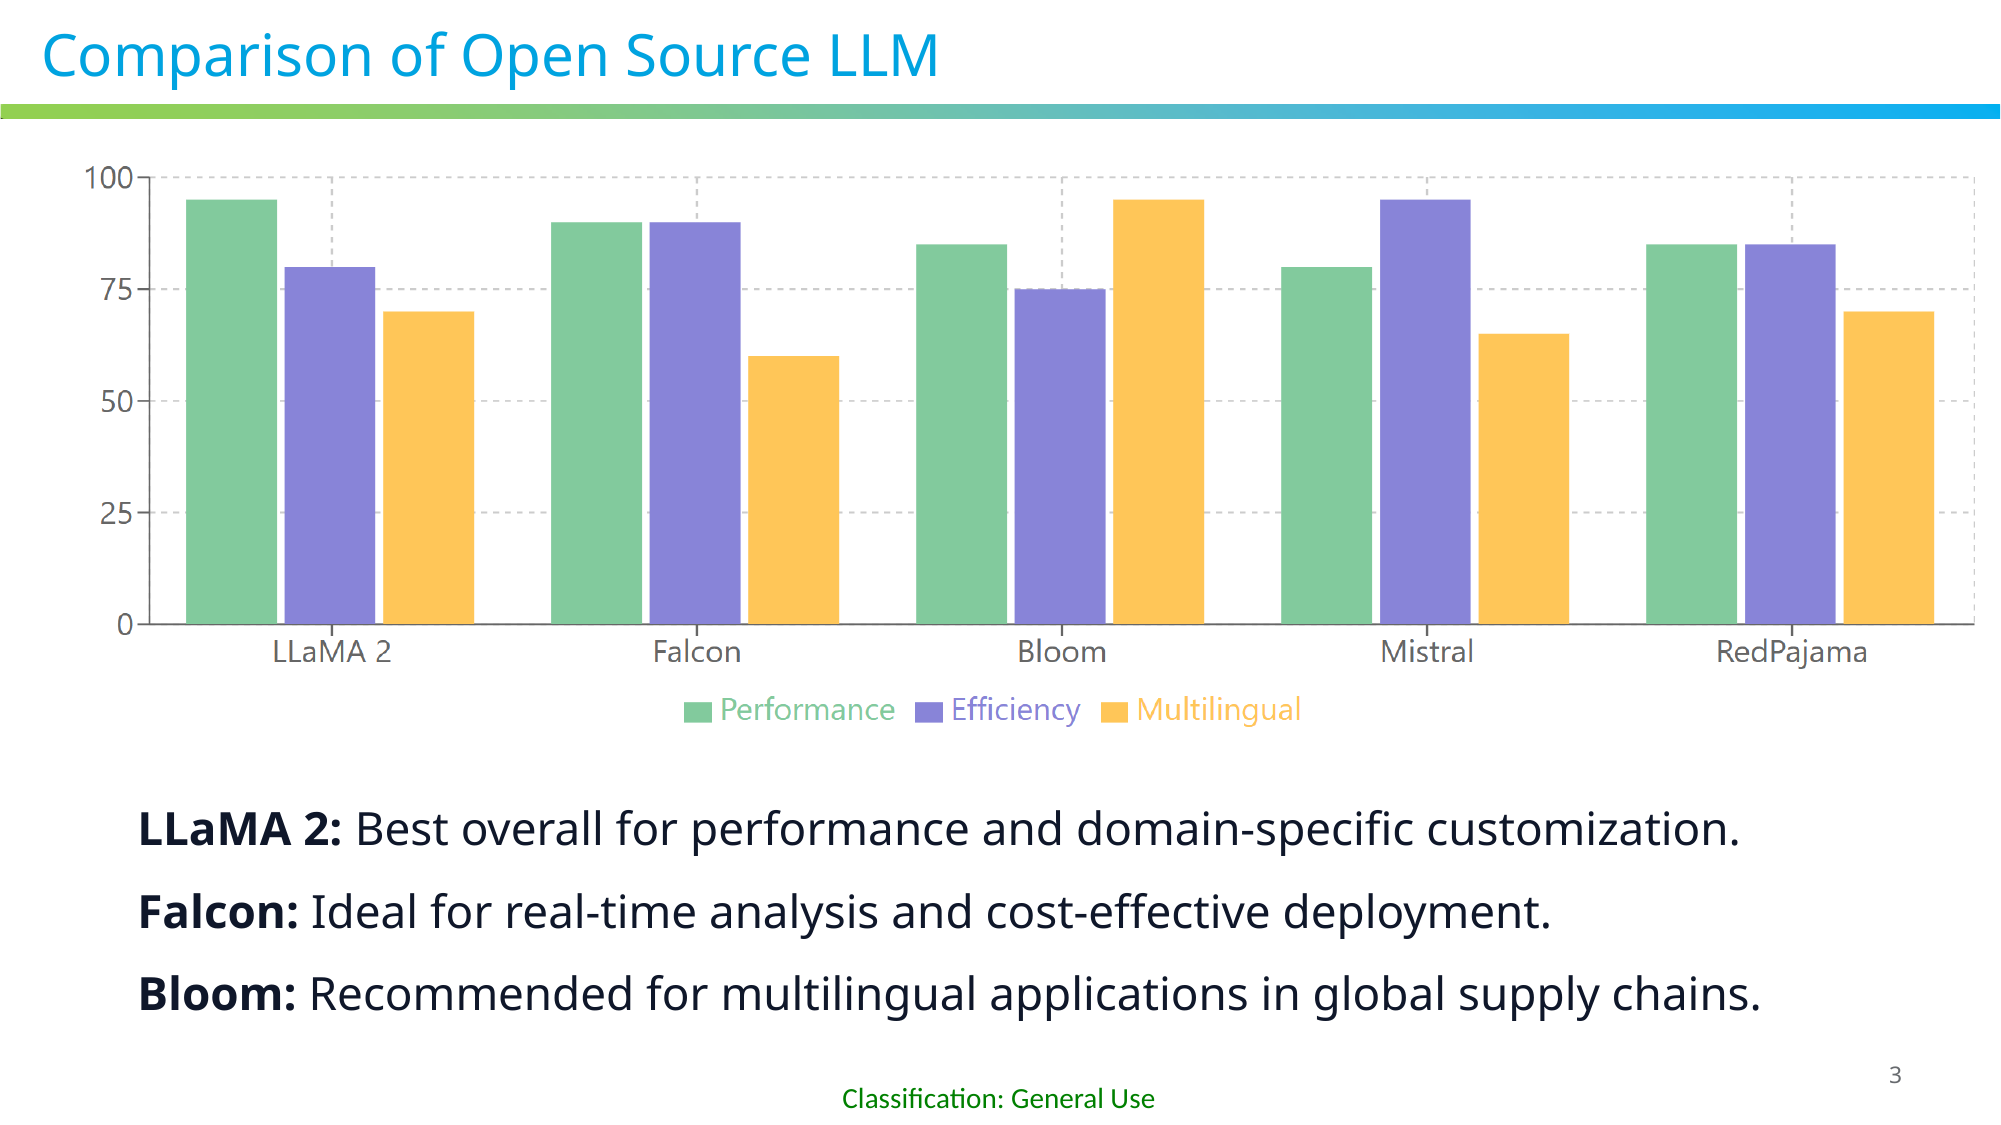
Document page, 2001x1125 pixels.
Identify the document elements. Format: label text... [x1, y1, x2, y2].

text_box LLaMA 2: Best overall for performance and domain-specific customization. Falcon: Ideal for real-time analysis and cost-effective deployment. Bloom: Recommended for multilingual applications in global supply chains. [122, 765, 1968, 1028]
text_box Comparison of Open Source LLM [41, 11, 1849, 84]
picture [0, 104, 1921, 119]
picture [54, 135, 1975, 738]
